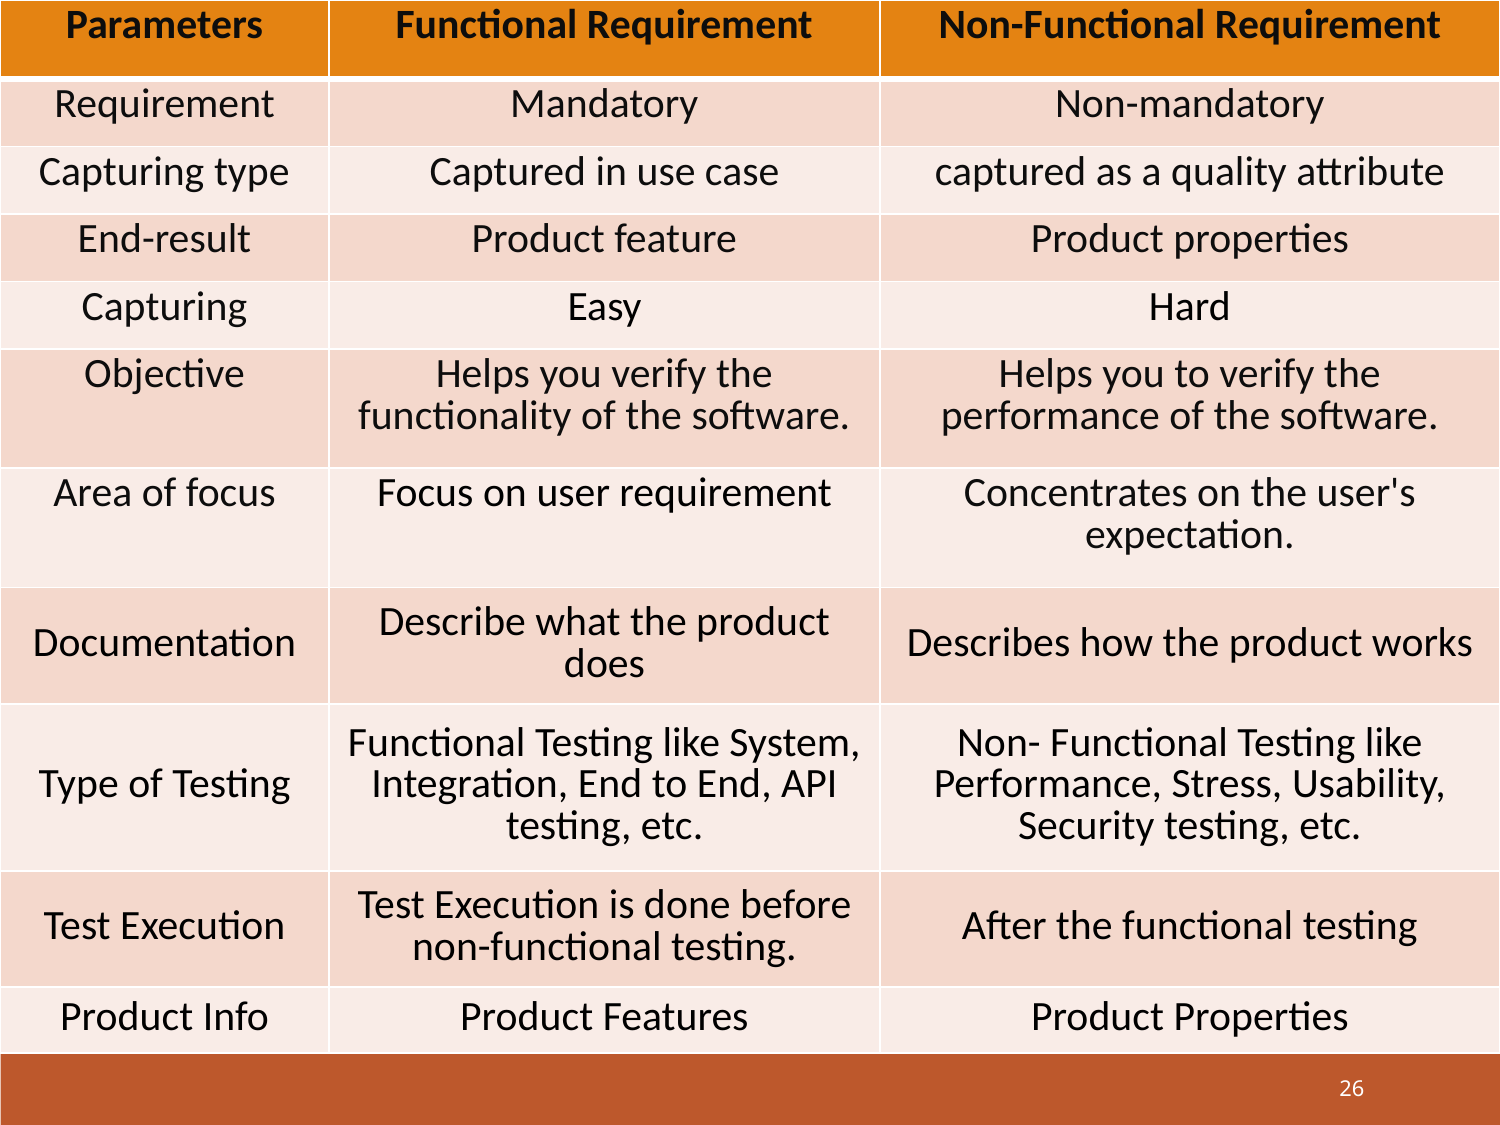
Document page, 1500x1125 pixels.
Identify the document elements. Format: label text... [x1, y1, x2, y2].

table_cell Describes how the product works [881, 588, 1499, 703]
table_cell Helps you verify the functionality of the software. [330, 350, 879, 467]
table_cell Helps you to verify the performance of the software. [881, 350, 1499, 467]
table_cell Mandatory [330, 82, 879, 146]
table_cell Objective [1, 350, 328, 467]
slide_number 26 [1217, 1059, 1380, 1120]
table_cell Product Info [1, 988, 328, 1052]
table_cell Capturing type [1, 147, 328, 213]
table_cell Product properties [881, 215, 1499, 281]
table_header Non-Functional Requirement [881, 1, 1499, 76]
table_cell Non-mandatory [881, 82, 1499, 146]
table_cell Documentation [1, 588, 328, 703]
table_cell End-result [1, 215, 328, 281]
table_cell Test Execution [1, 872, 328, 986]
table_cell Requirement [1, 82, 328, 146]
table_header Parameters [1, 1, 328, 76]
table_header Functional Requirement [330, 1, 879, 76]
table_cell Functional Testing like System, Integration, End to End, API testing, etc. [330, 705, 879, 870]
table_cell After the functional testing [881, 872, 1499, 986]
table_cell Focus on user requirement [330, 469, 879, 587]
table_cell Test Execution is done before non-functional testing. [330, 872, 879, 986]
table_cell Capturing [1, 282, 328, 348]
table_cell captured as a quality attribute [881, 147, 1499, 213]
table_cell Describe what the product does [330, 588, 879, 703]
table_cell Captured in use case [330, 147, 879, 213]
table_cell Product Features [330, 988, 879, 1052]
table_cell Easy [330, 282, 879, 348]
table_cell Product feature [330, 215, 879, 281]
table_cell Concentrates on the user's expectation. [881, 469, 1499, 587]
table_cell Product Properties [881, 988, 1499, 1052]
table_cell Type of Testing [1, 705, 328, 870]
table_cell Non- Functional Testing like Performance, Stress, Usability, Security testing, etc. [881, 705, 1499, 870]
table_cell Area of focus [1, 469, 328, 587]
table_cell Hard [881, 282, 1499, 348]
